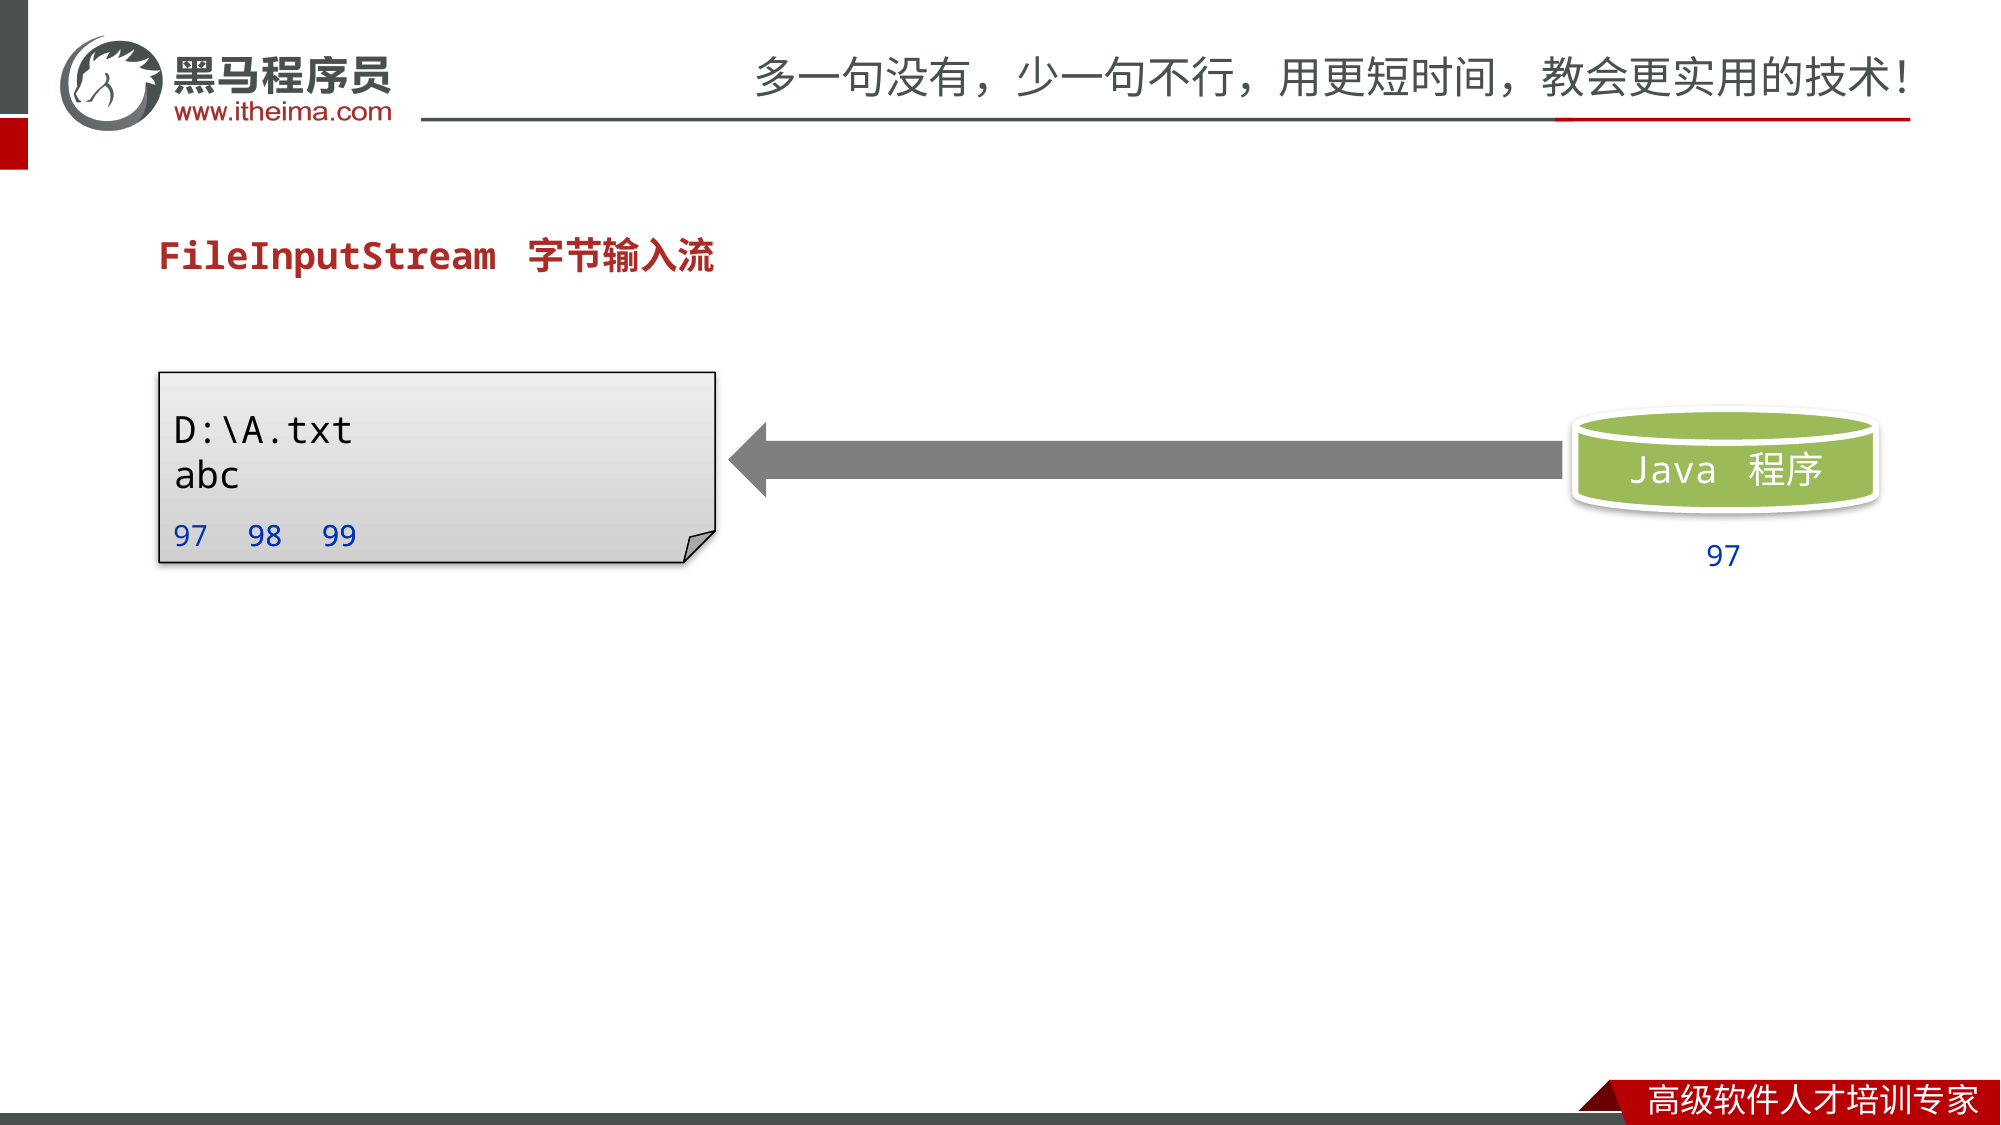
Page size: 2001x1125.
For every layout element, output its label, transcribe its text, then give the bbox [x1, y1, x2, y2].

text_box 97 [1691, 530, 1756, 580]
text_box D:\A.txt abc [158, 371, 716, 564]
text_box 97 [158, 510, 223, 560]
picture [14, 0, 453, 179]
text_box Java 程序 [1572, 405, 1880, 514]
text_box [728, 421, 1563, 498]
text_box 98 [232, 510, 298, 560]
text_box FileInputStream 字节输入流 [143, 179, 913, 285]
text_box 99 [307, 510, 372, 560]
